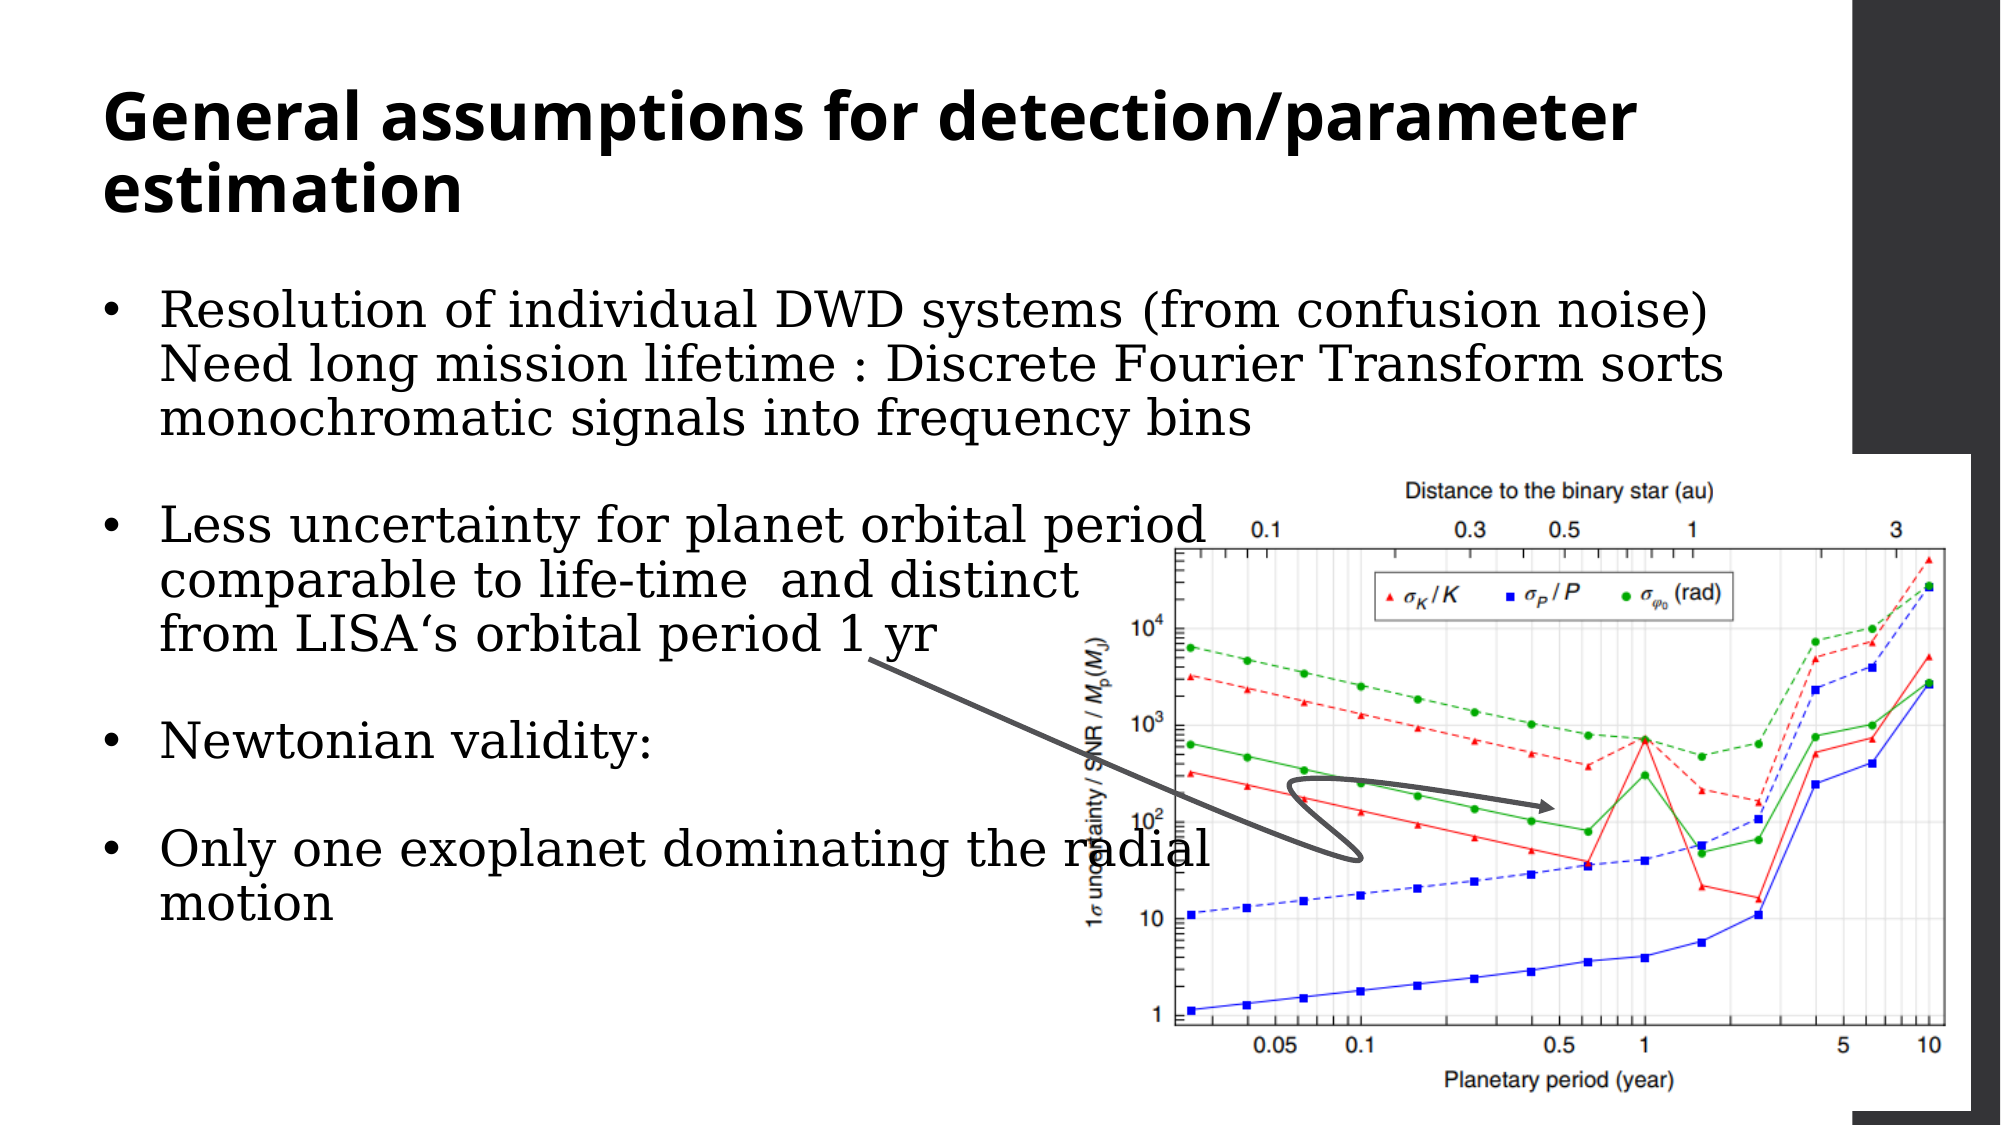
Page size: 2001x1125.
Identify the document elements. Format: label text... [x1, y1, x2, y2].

text_box [868, 657, 1043, 738]
picture [1050, 454, 1971, 1111]
text_box General assumptions for detection/parameter estimation [87, 75, 1933, 262]
text_box [67, 51, 1933, 189]
